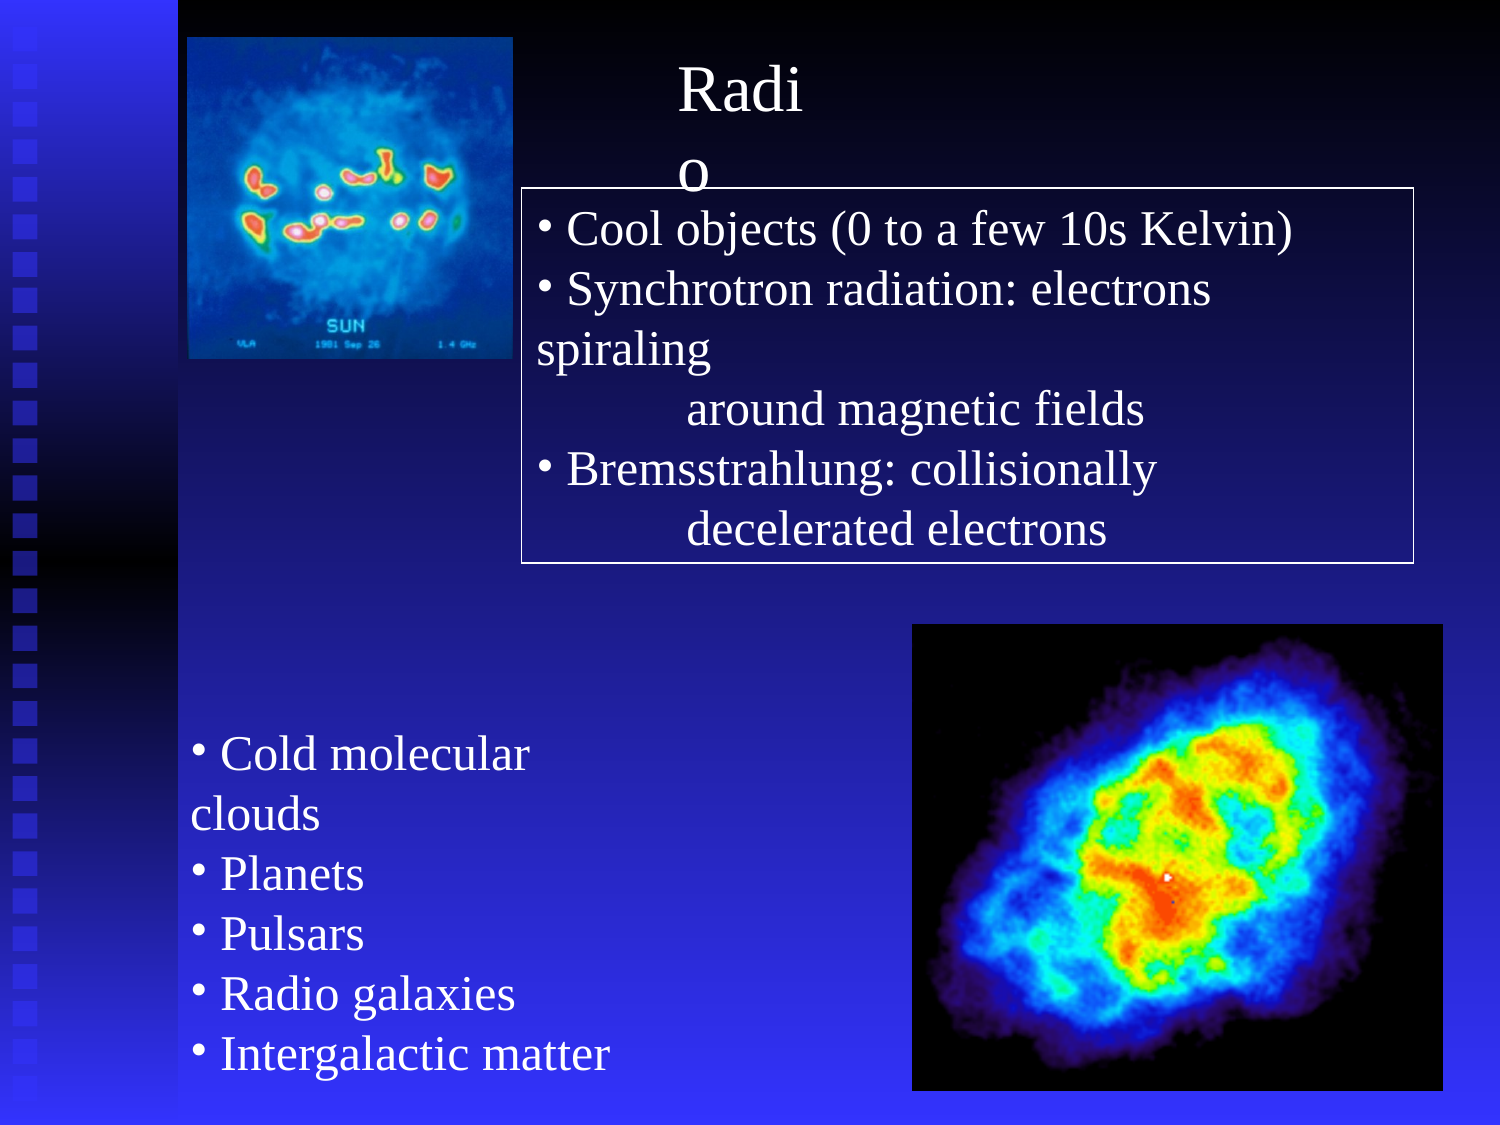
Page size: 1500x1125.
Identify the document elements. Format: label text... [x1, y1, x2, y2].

picture [187, 37, 513, 360]
text_box Cold molecular clouds Planets Pulsars Radio galaxies Intergalactic matter [175, 712, 688, 1088]
text_box Radio [662, 37, 852, 187]
text_box Cool objects (0 to a few 10s Kelvin) Synchrotron radiation: electrons spiraling around magnetic fields Bremsstrahlung: collisionally decelerated electrons [521, 187, 1414, 563]
picture [912, 624, 1443, 1091]
